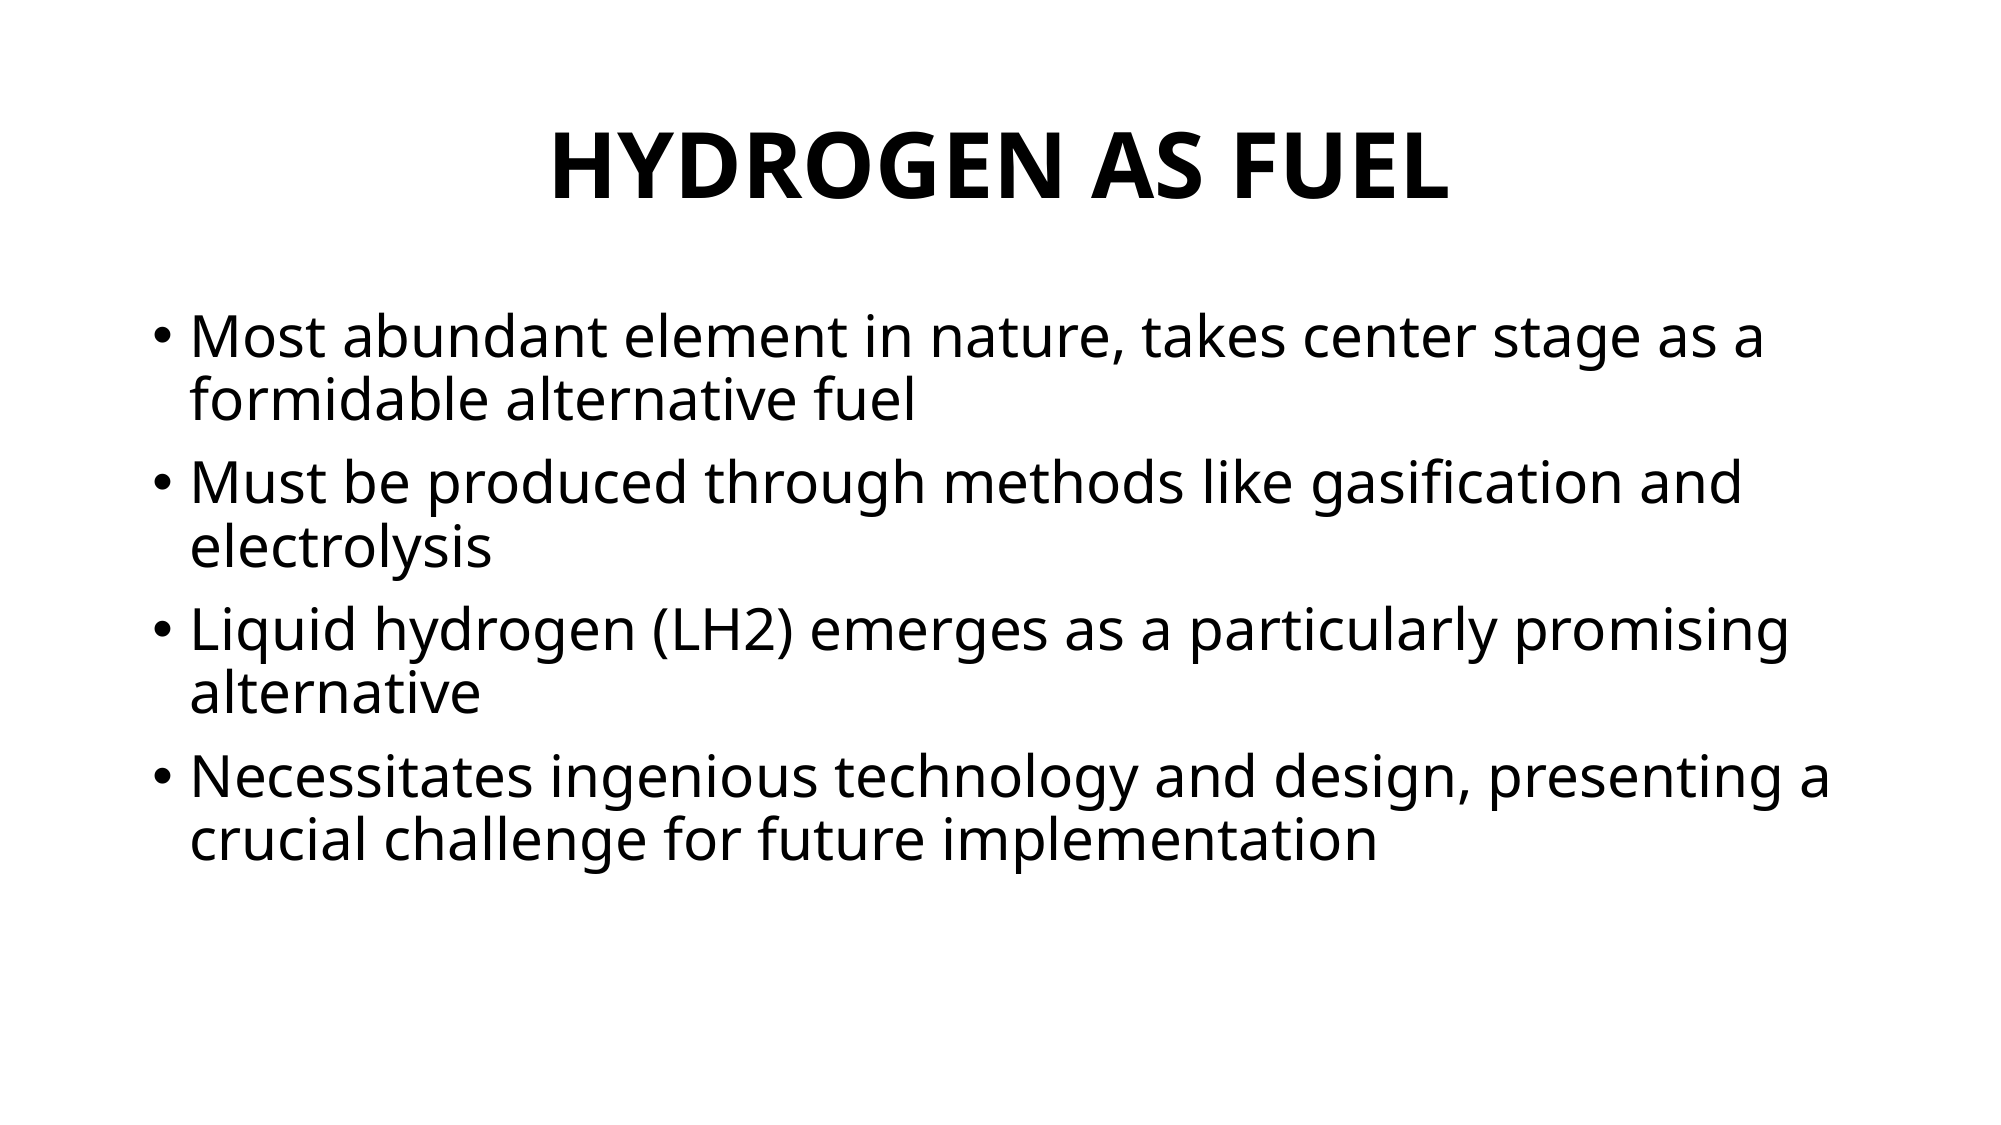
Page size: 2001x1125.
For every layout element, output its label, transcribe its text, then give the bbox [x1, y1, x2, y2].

title HYDROGEN AS FUEL [137, 59, 1863, 278]
list Most abundant element in nature, takes center stage as a formidable alternative fuel Must be produced through methods like gasification and electrolysis Liquid hydrogen (LH2) emerges as a particularly promising alternative Necessitates ingenious technology and design, presenting a crucial challenge for future implementation [137, 299, 1863, 1014]
